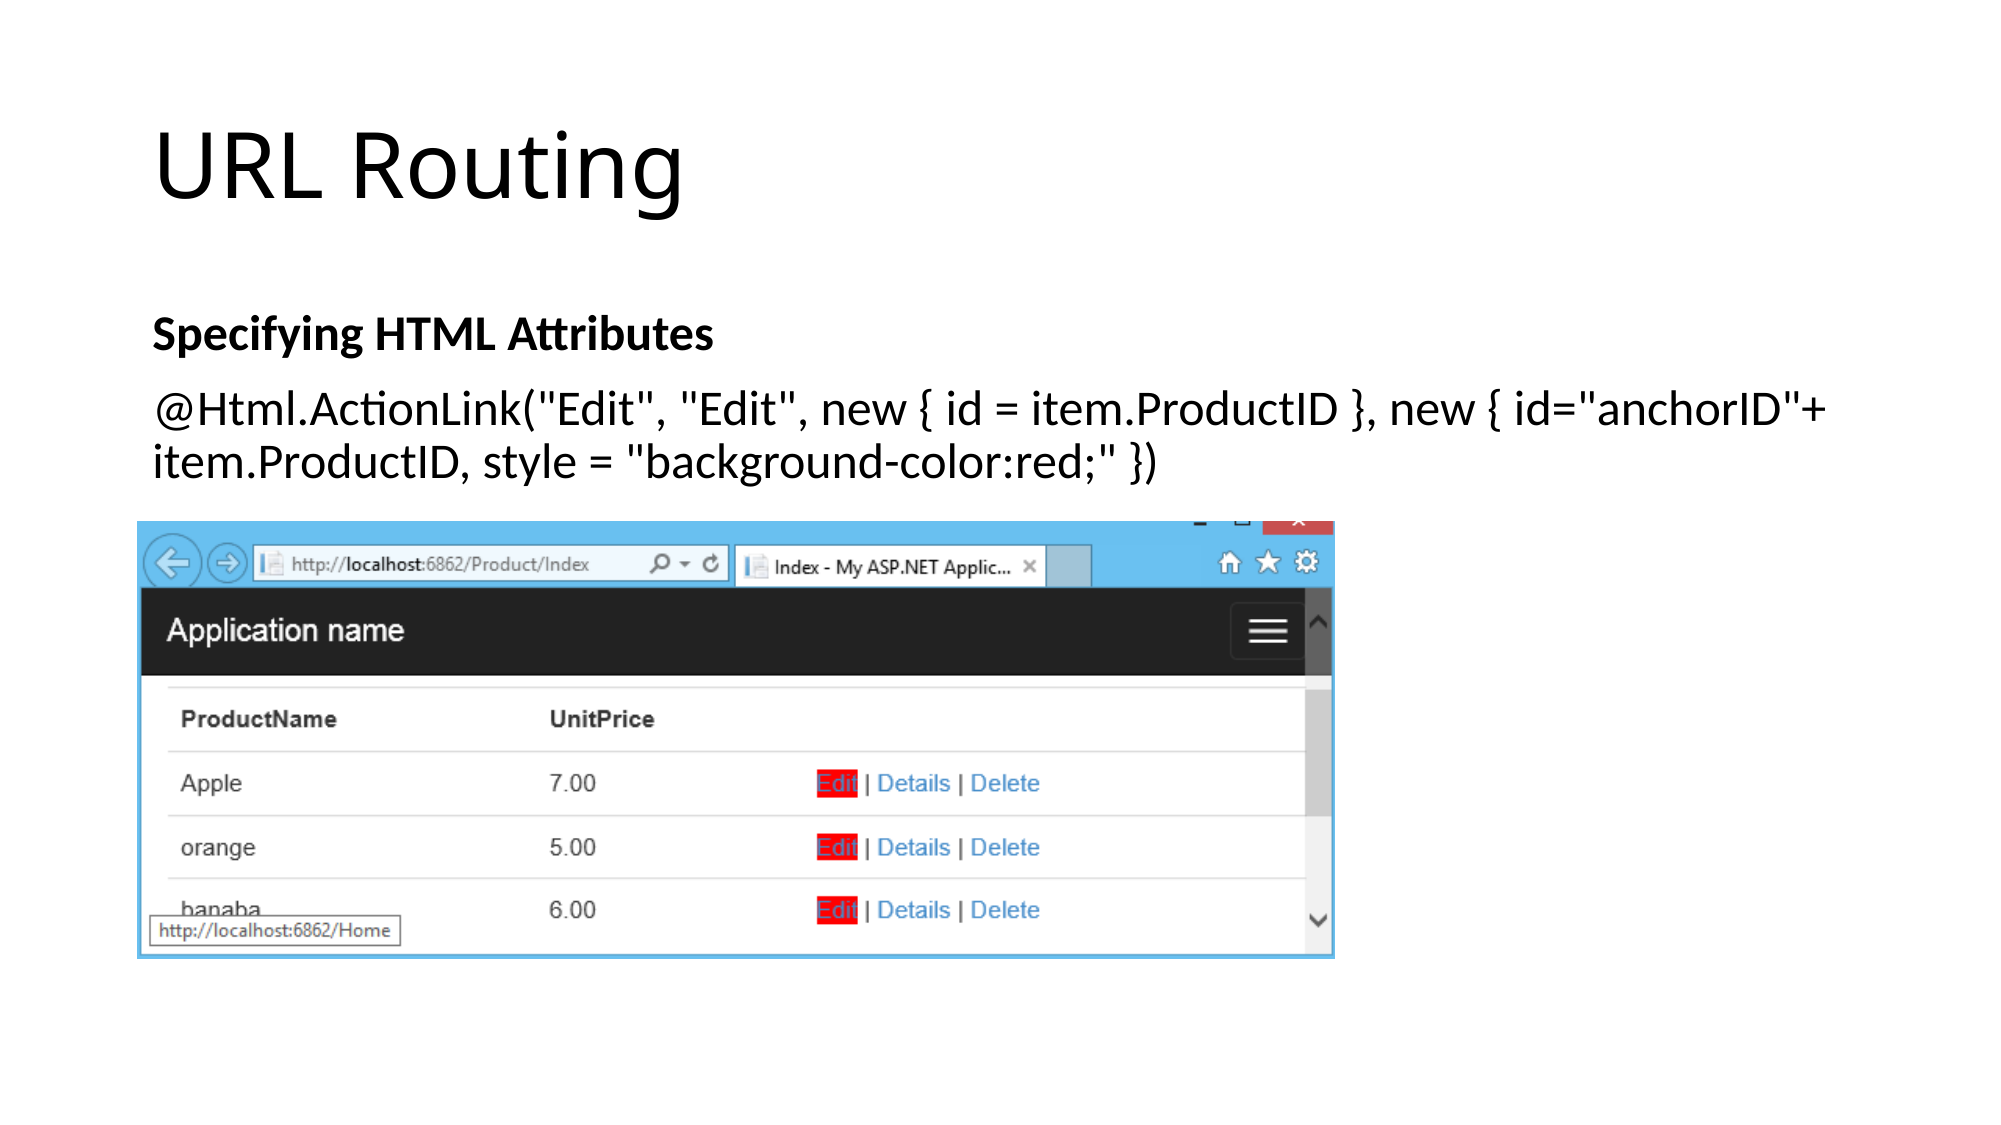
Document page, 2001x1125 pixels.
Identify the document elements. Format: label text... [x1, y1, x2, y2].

picture [137, 521, 1335, 959]
list Specifying HTML Attributes @Html.ActionLink("Edit", "Edit", new { id = item.ProductID }, new { id="anchorID"+ item.ProductID, style = "background-color:red;" }) [137, 299, 1863, 1014]
title URL Routing [137, 59, 1863, 278]
